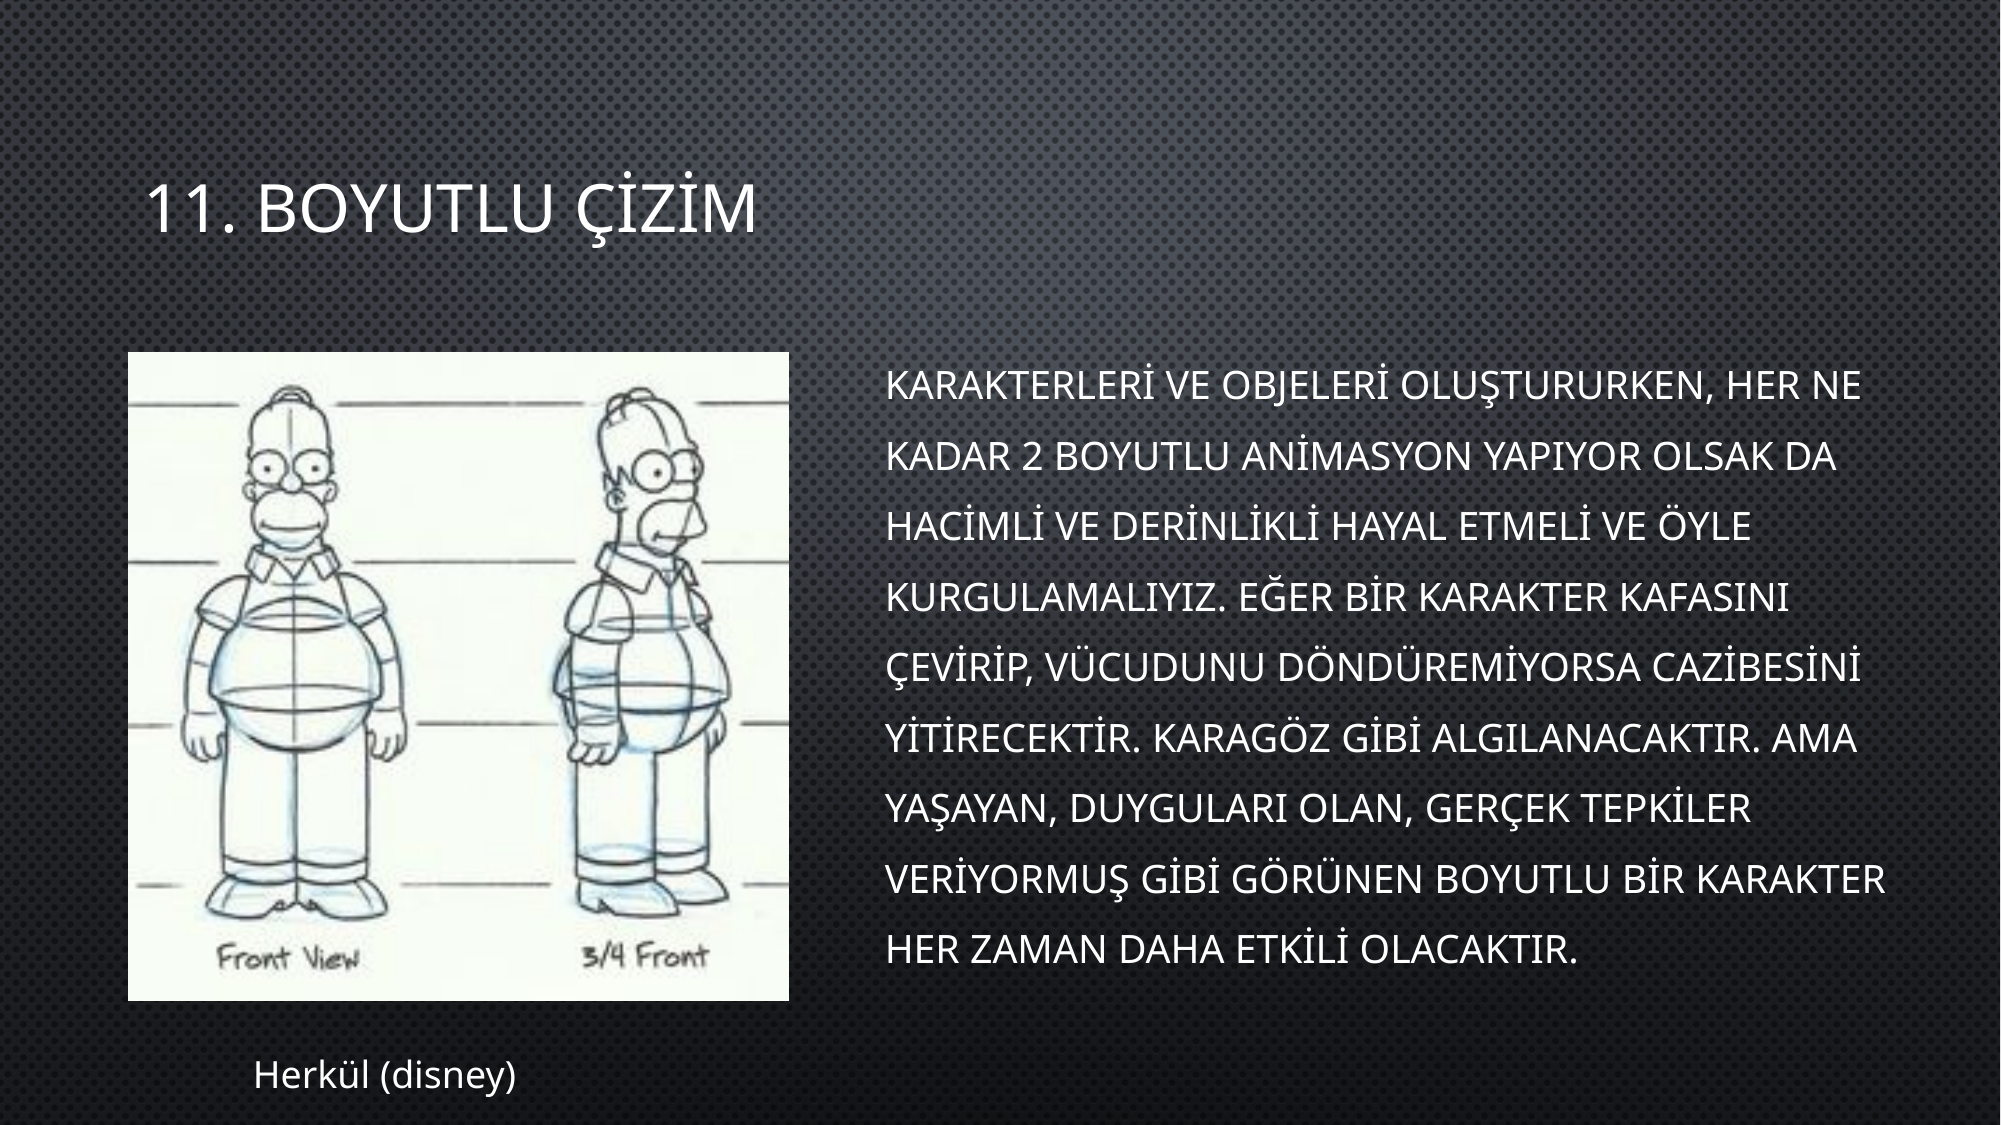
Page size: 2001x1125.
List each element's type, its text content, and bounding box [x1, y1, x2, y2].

title 11. Boyutlu Çizim [128, 49, 1754, 362]
picture [128, 352, 789, 1002]
list Karakterleri ve objeleri oluştururken, her ne kadar 2 boyutlu animasyon yapıyor olsak da hacimli ve derinlikli hayal etmeli ve öyle kurgulamalıyız. Eğer bir karakter kafasını çevirip, vücudunu döndüremiyorsa cazibesini yitirecektir. Karagöz gibi algılanacaktır. Ama yaşayan, duyguları olan, gerçek tepkiler veriyormuş gibi görünen boyutlu bir karakter her zaman daha etkili olacaktır. [869, 323, 1933, 985]
text_box Herkül (disney) [238, 1043, 533, 1104]
